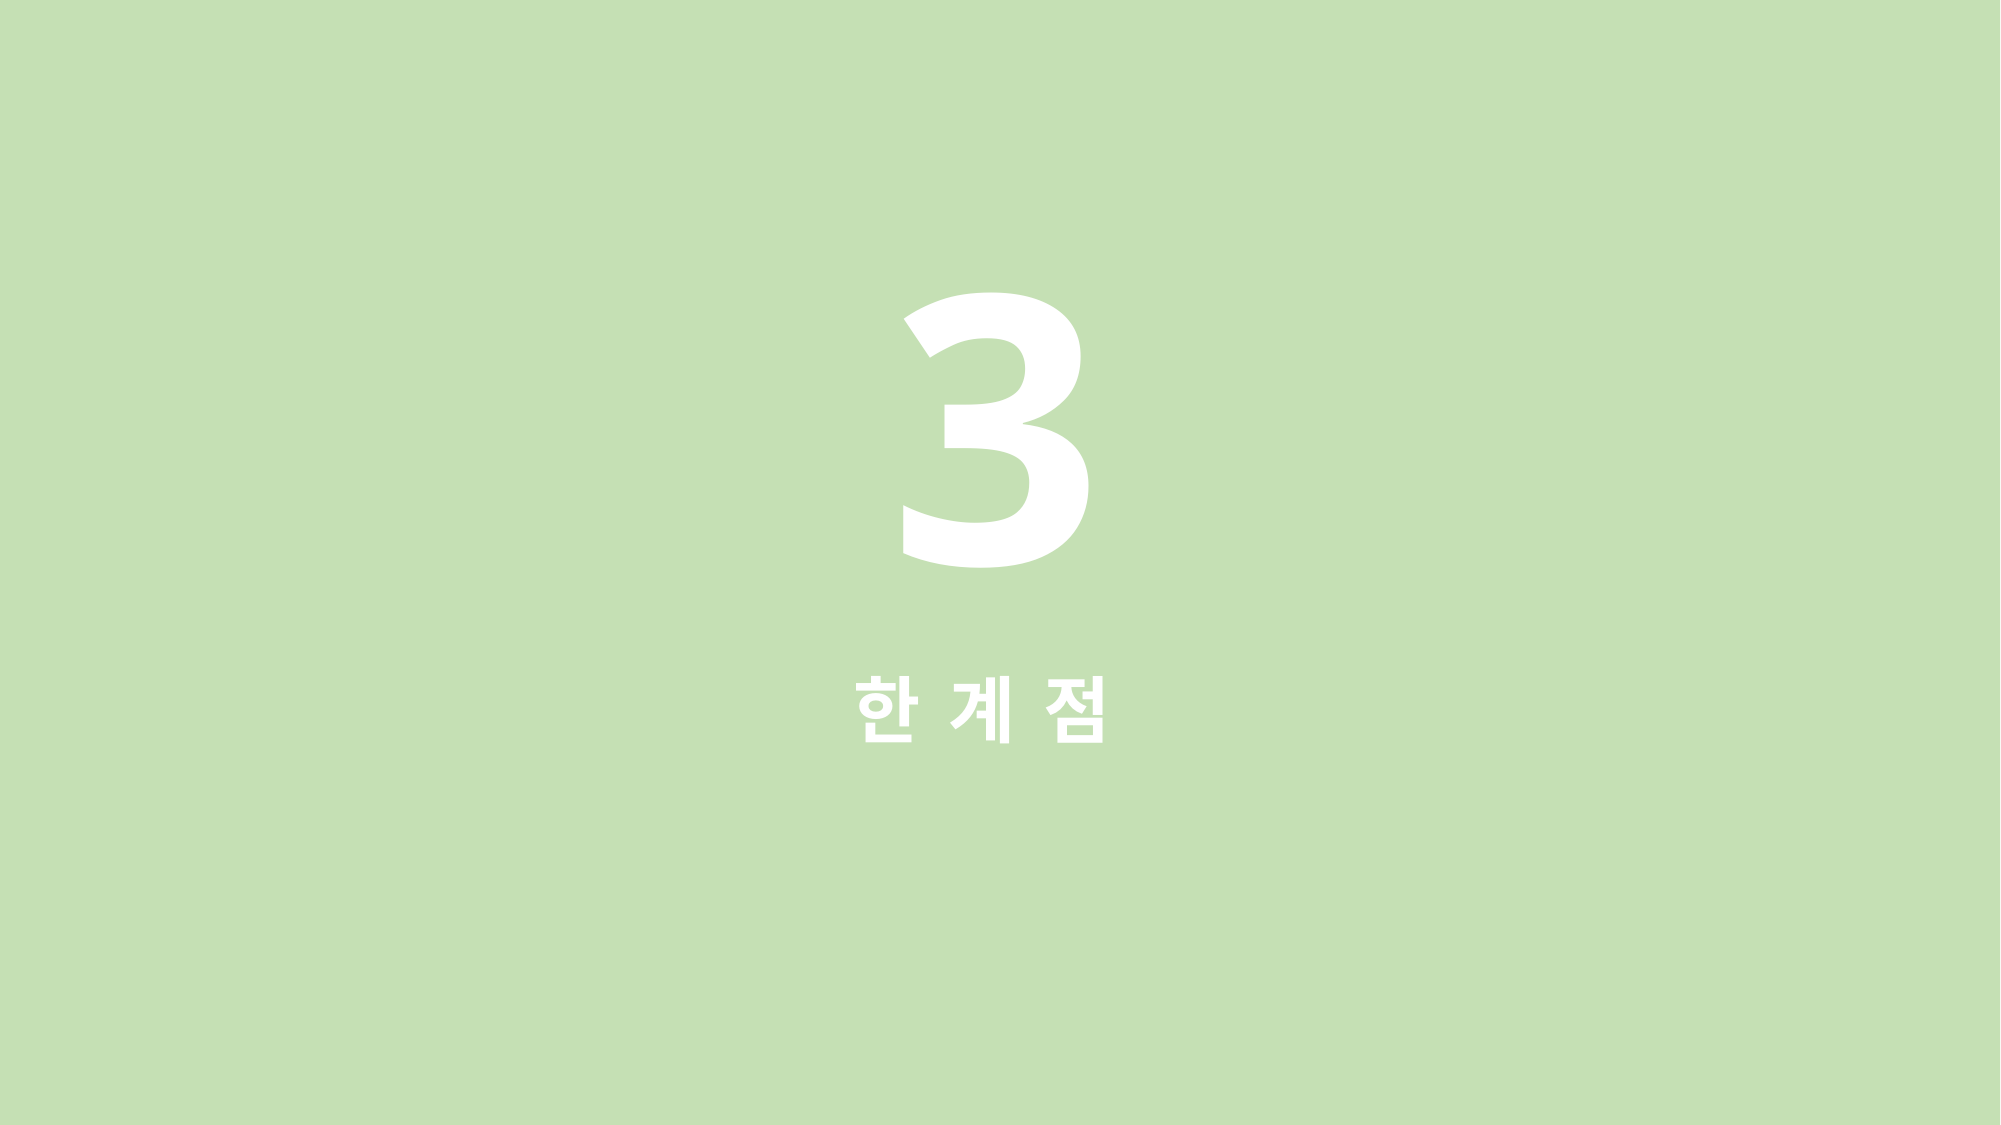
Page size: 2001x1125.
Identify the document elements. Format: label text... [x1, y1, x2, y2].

text_box 한계점 [849, 662, 1171, 753]
text_box 3 [887, 187, 1111, 640]
